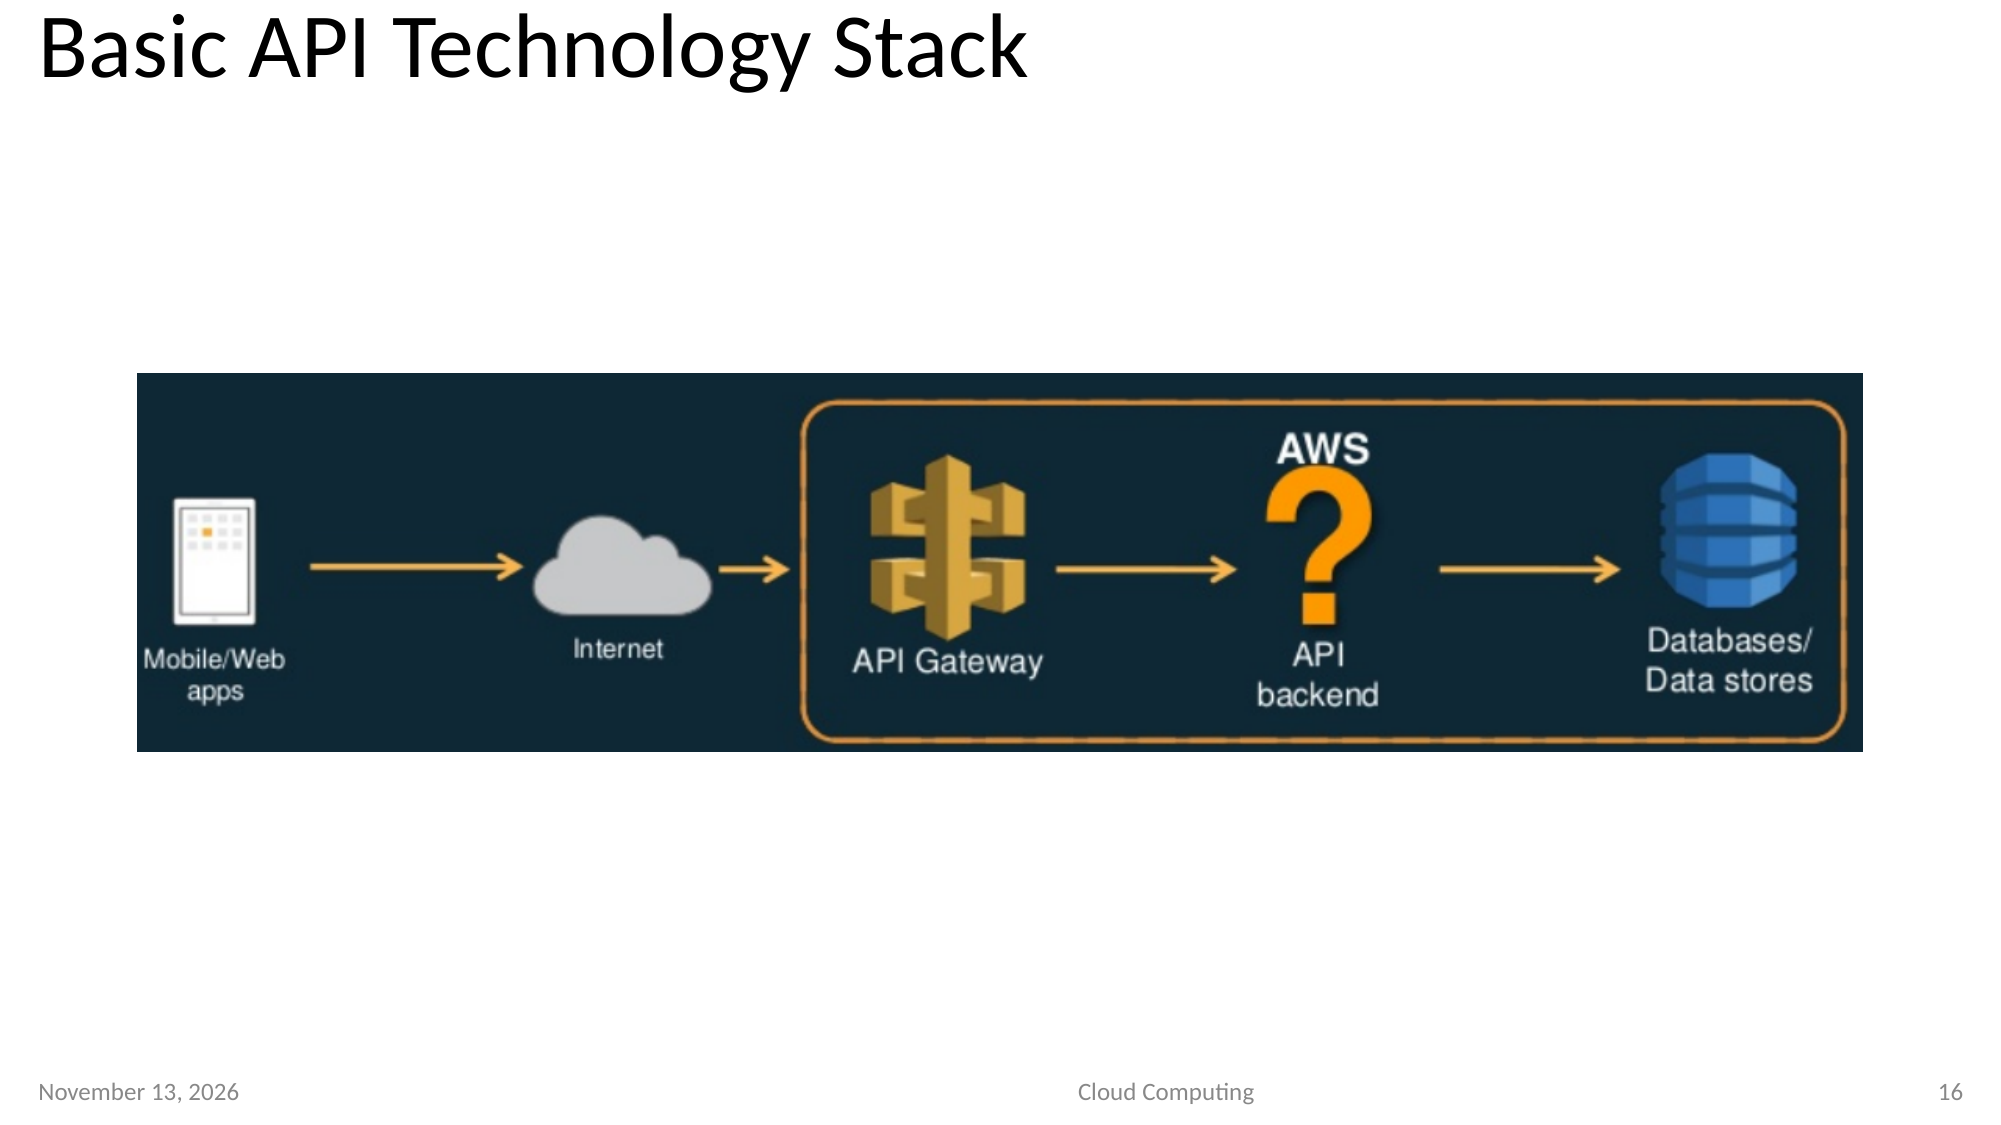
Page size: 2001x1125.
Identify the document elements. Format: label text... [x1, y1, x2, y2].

slide_number 16 [1859, 1060, 1979, 1121]
picture [137, 373, 1863, 752]
title Basic API Technology Stack [23, 0, 1979, 96]
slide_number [23, 1060, 474, 1121]
footer Cloud Computing [483, 1060, 1850, 1121]
